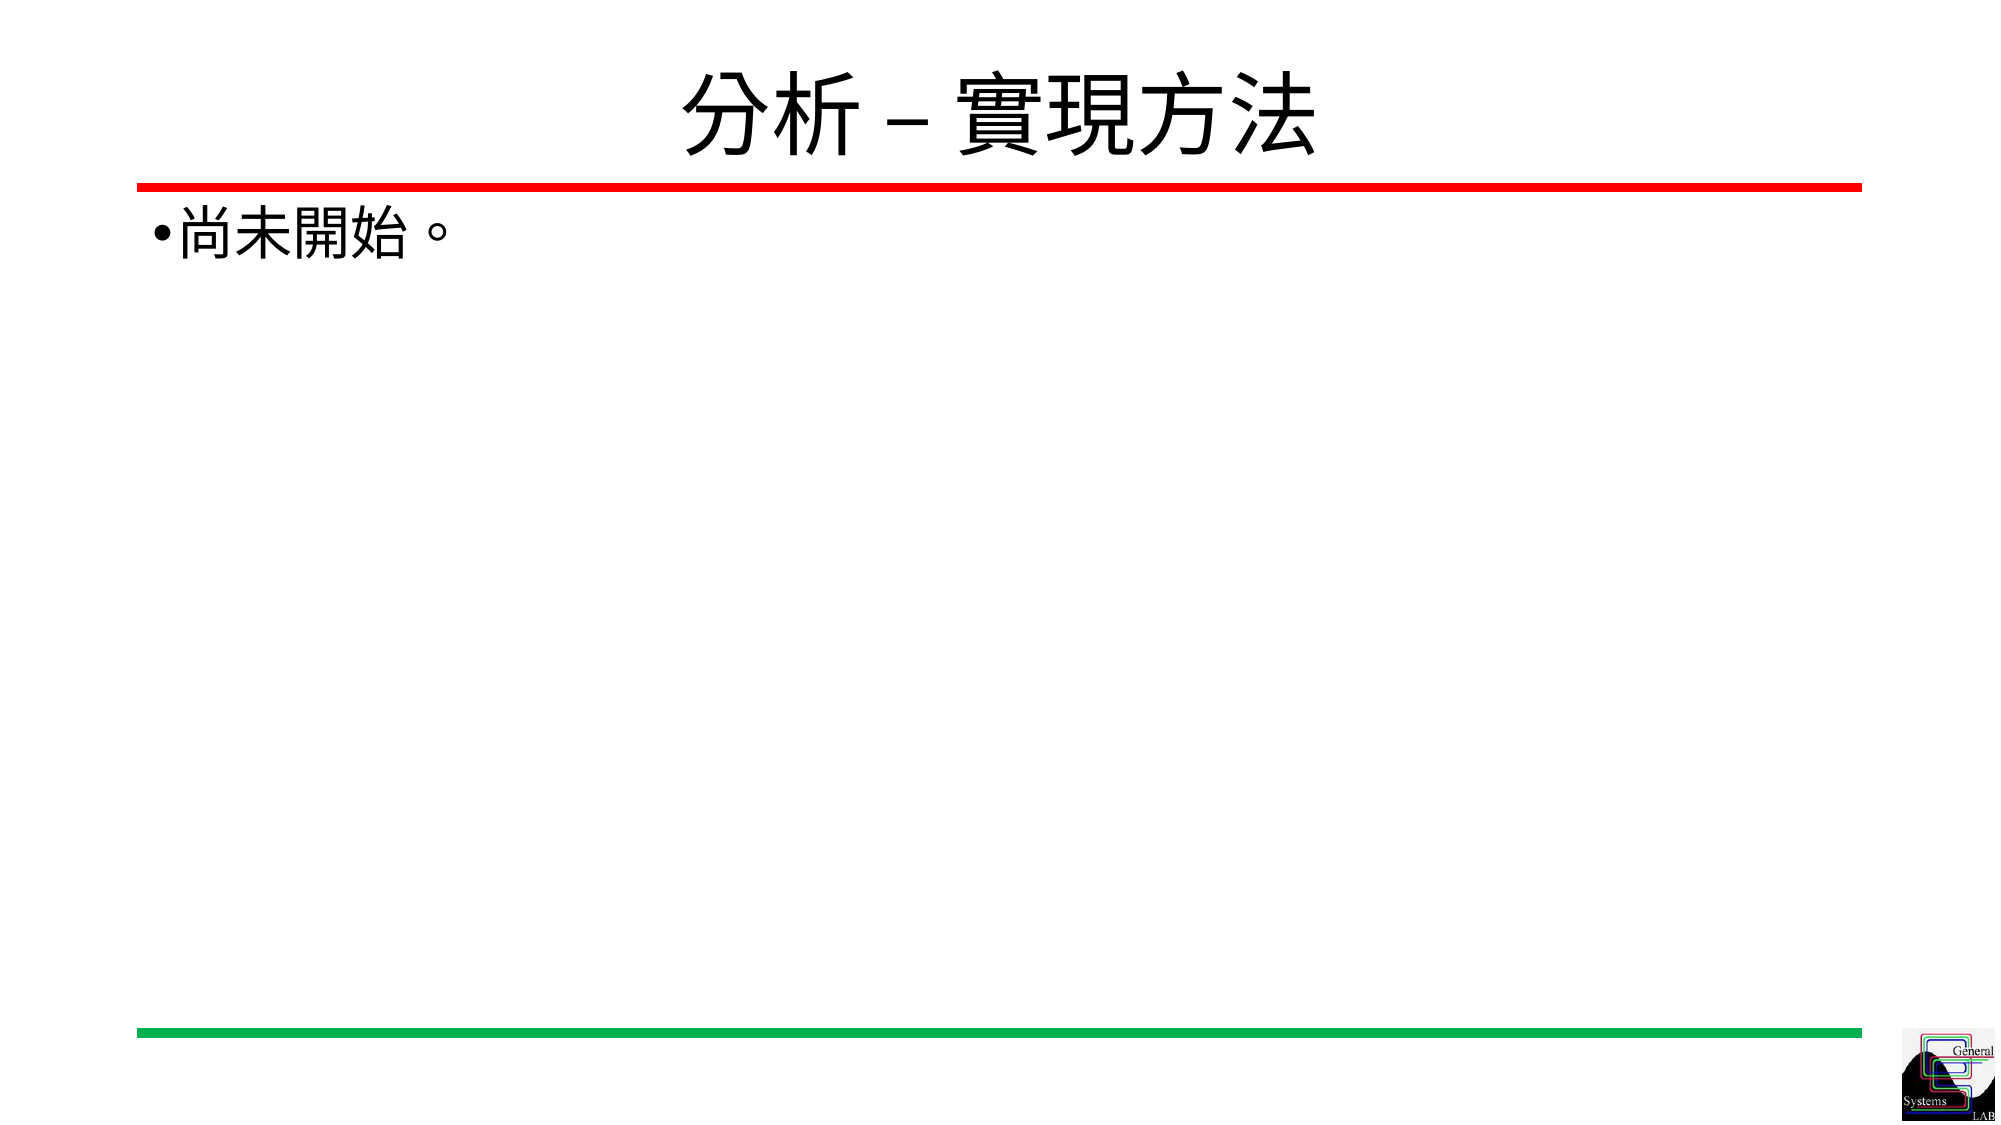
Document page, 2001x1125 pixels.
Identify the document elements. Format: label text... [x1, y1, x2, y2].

picture [1902, 1028, 1995, 1121]
title 分析 – 實現方法 [137, 59, 1863, 178]
list 尚未開始。 [137, 197, 1863, 1024]
